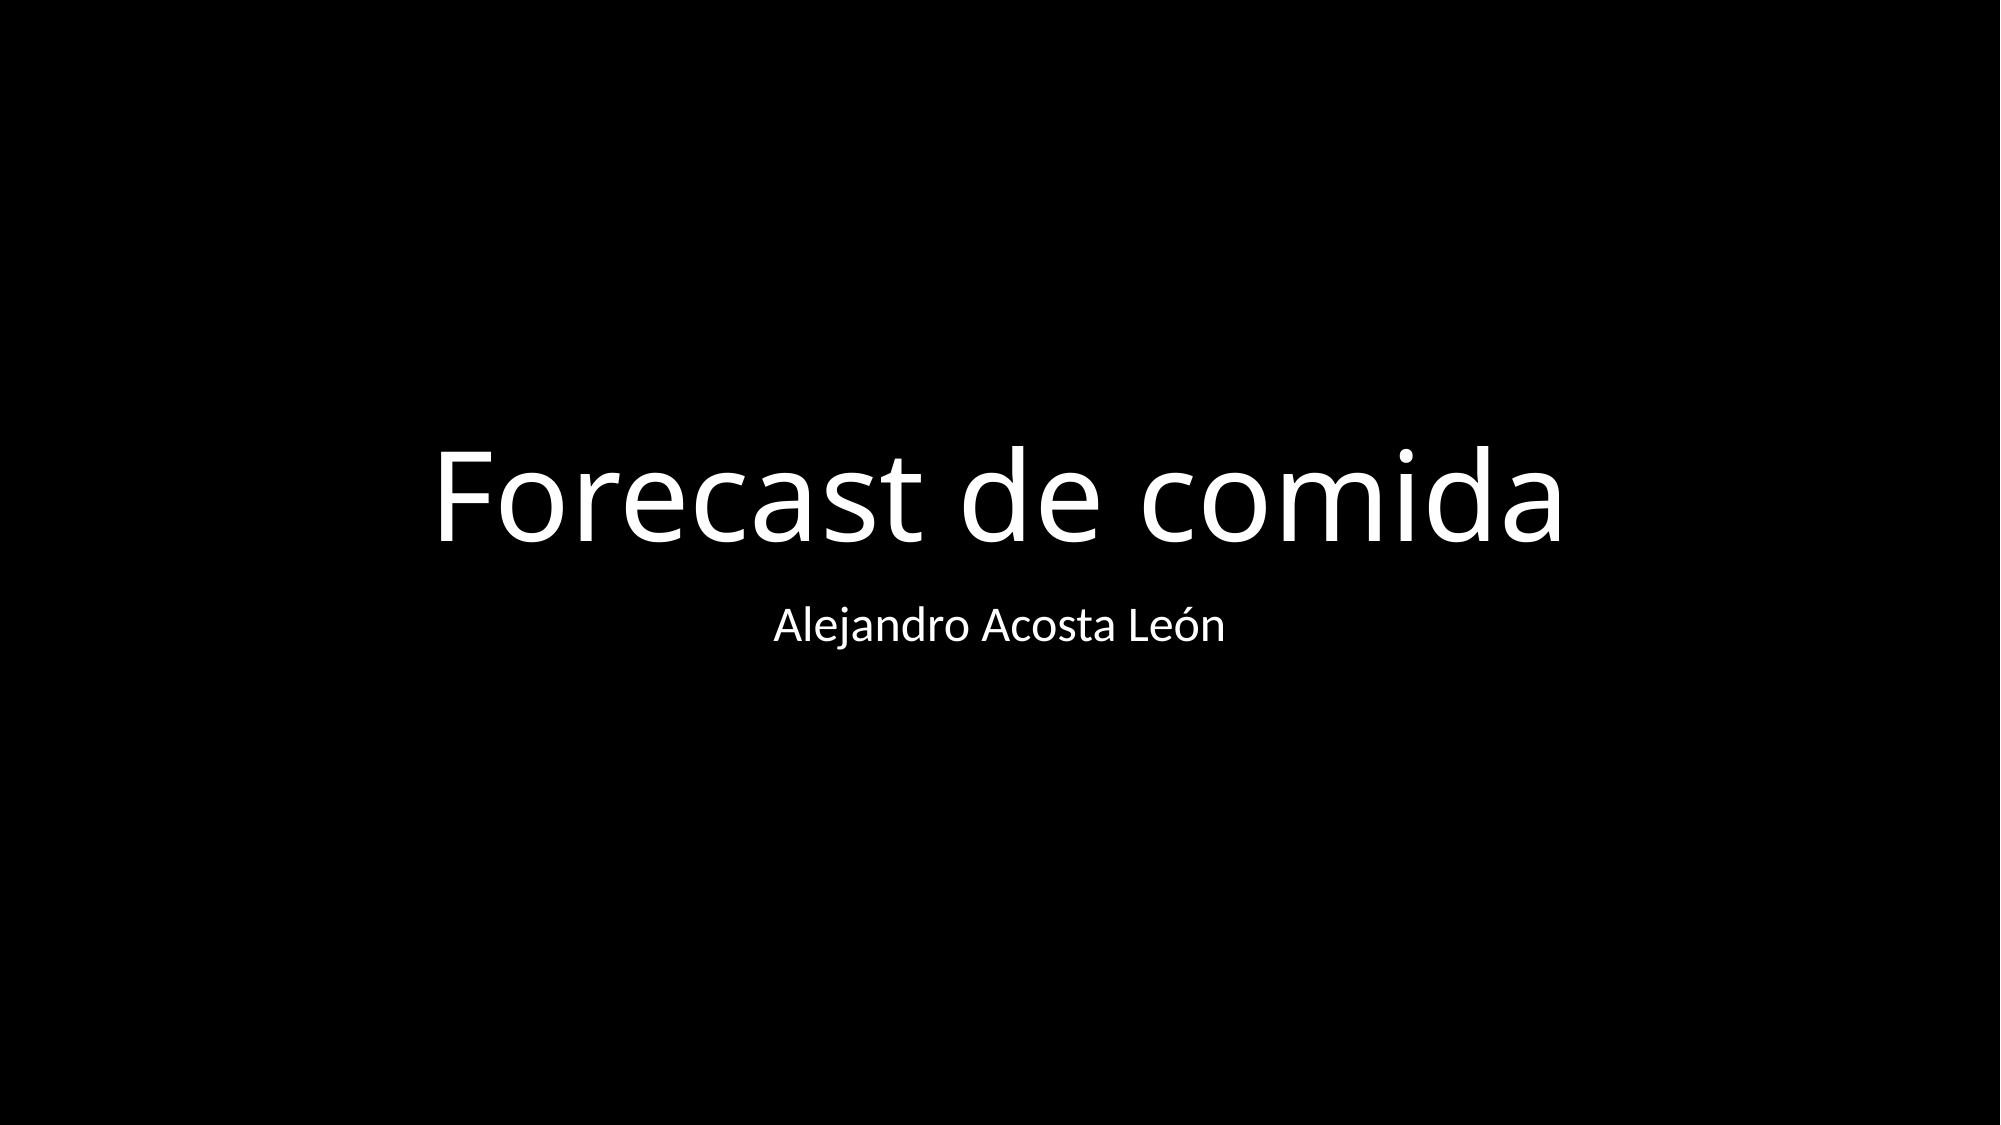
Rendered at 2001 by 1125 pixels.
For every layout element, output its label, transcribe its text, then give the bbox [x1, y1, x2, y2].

title Forecast de comida [249, 184, 1750, 576]
subtitle Alejandro Acosta León [249, 590, 1750, 863]
